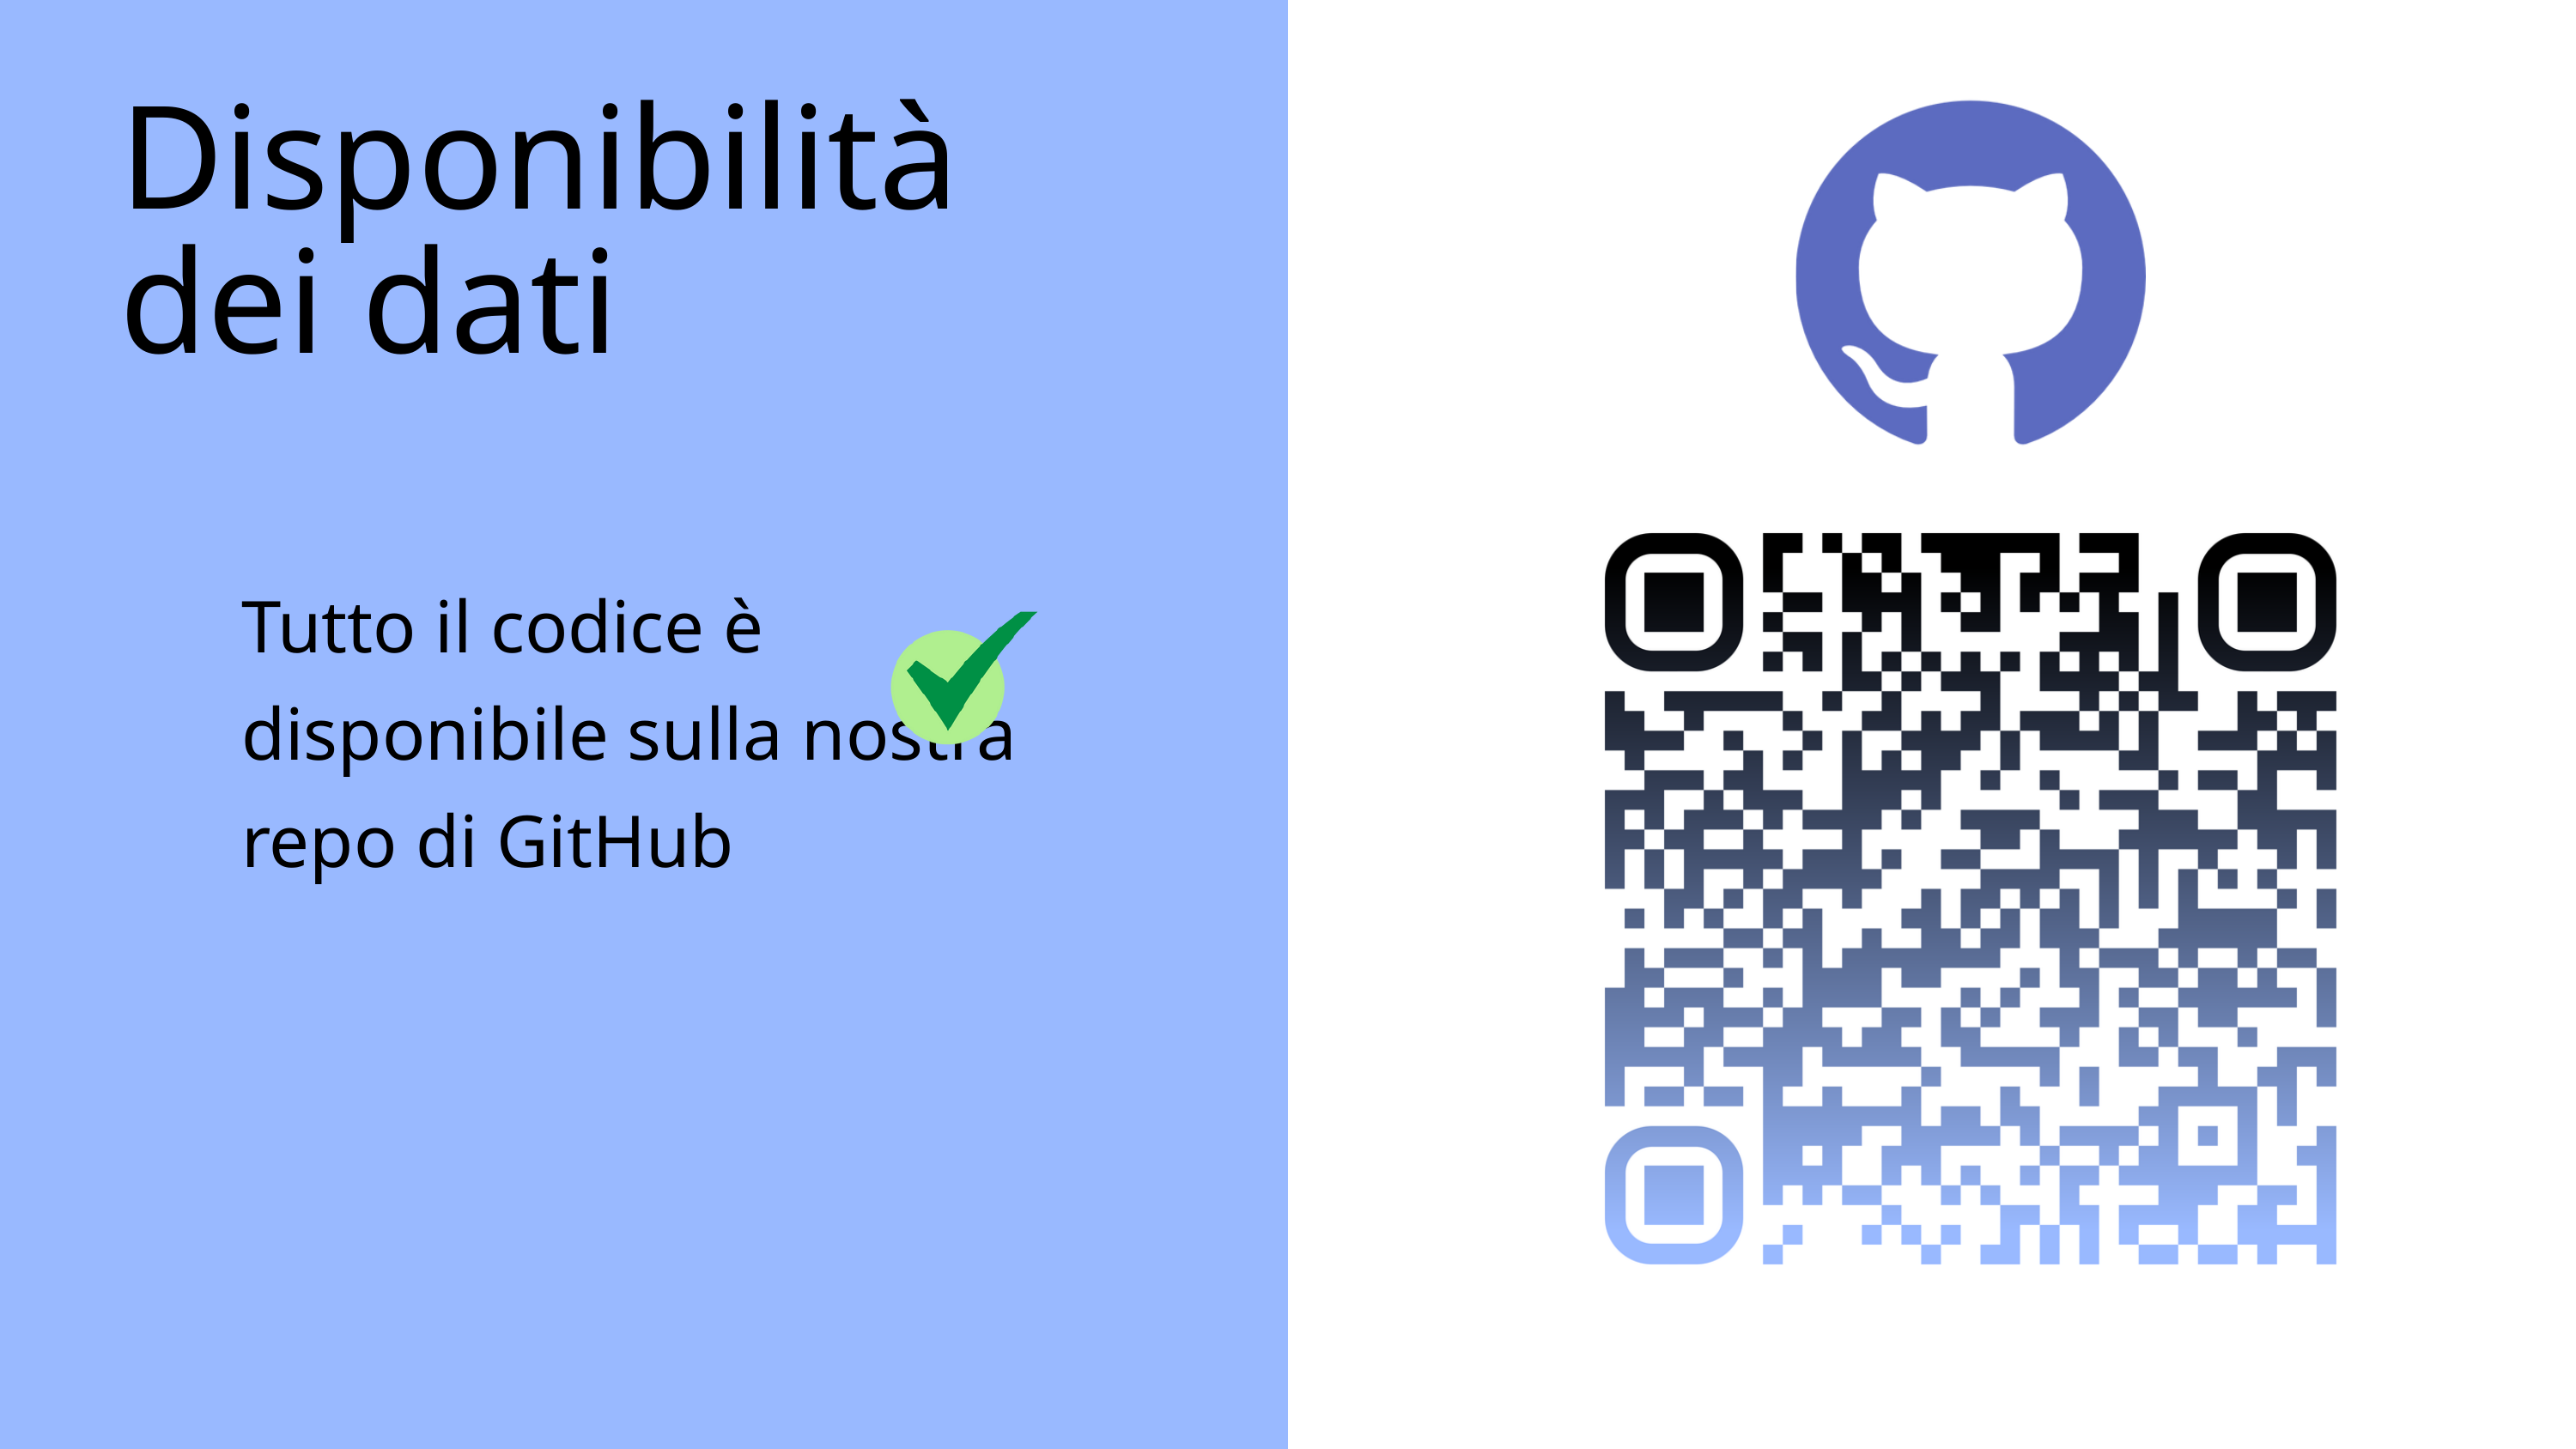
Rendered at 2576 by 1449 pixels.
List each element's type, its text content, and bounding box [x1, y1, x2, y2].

text_box Disponibilità dei dati [119, 93, 1170, 383]
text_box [1287, 0, 2576, 1449]
text_box [880, 594, 1048, 761]
text_box Tutto il codice è disponibile sulla nostra repo di GitHub [241, 560, 1048, 882]
